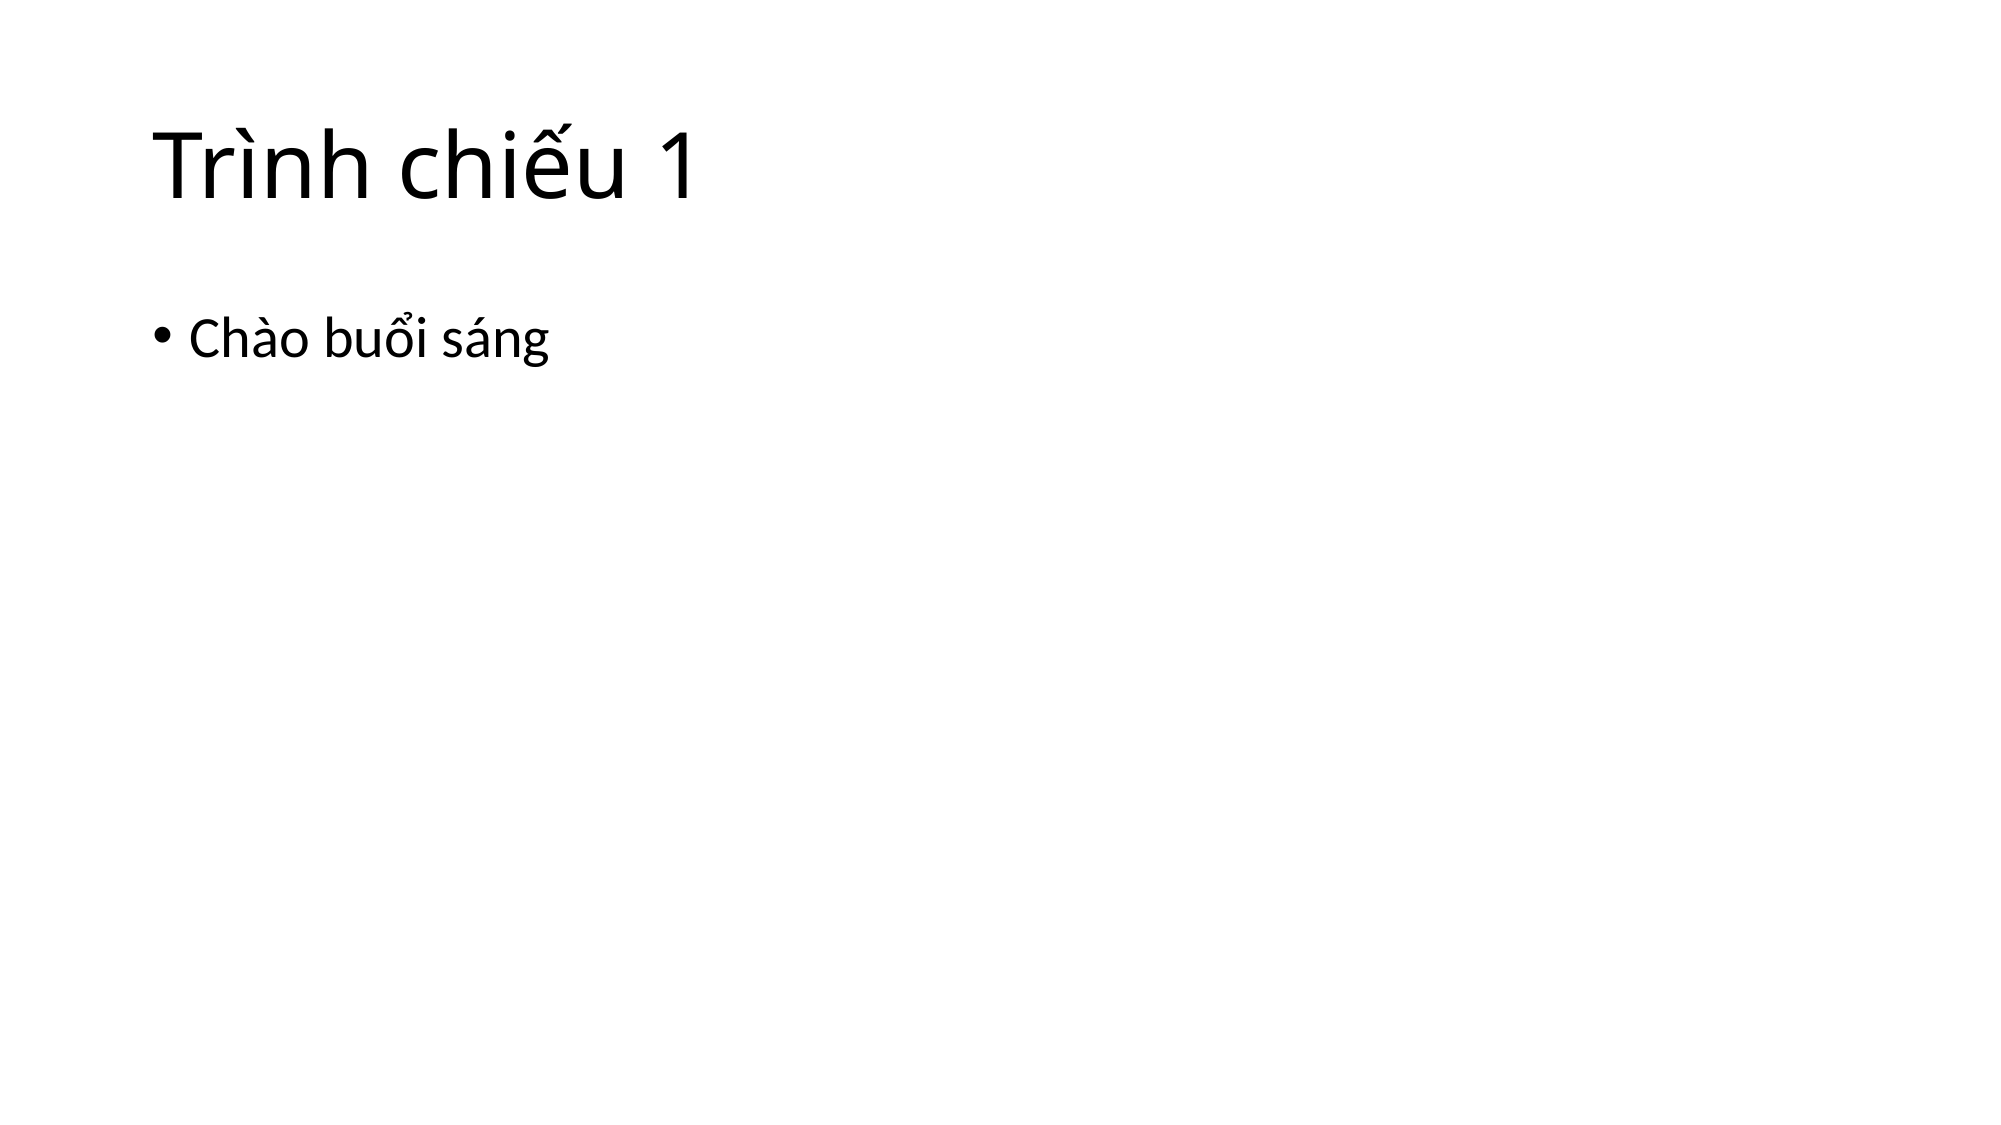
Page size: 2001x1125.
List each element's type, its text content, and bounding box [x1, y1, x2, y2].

title Trình chiếu 1 [137, 59, 1863, 278]
list Chào buổi sáng [137, 299, 1863, 1014]
